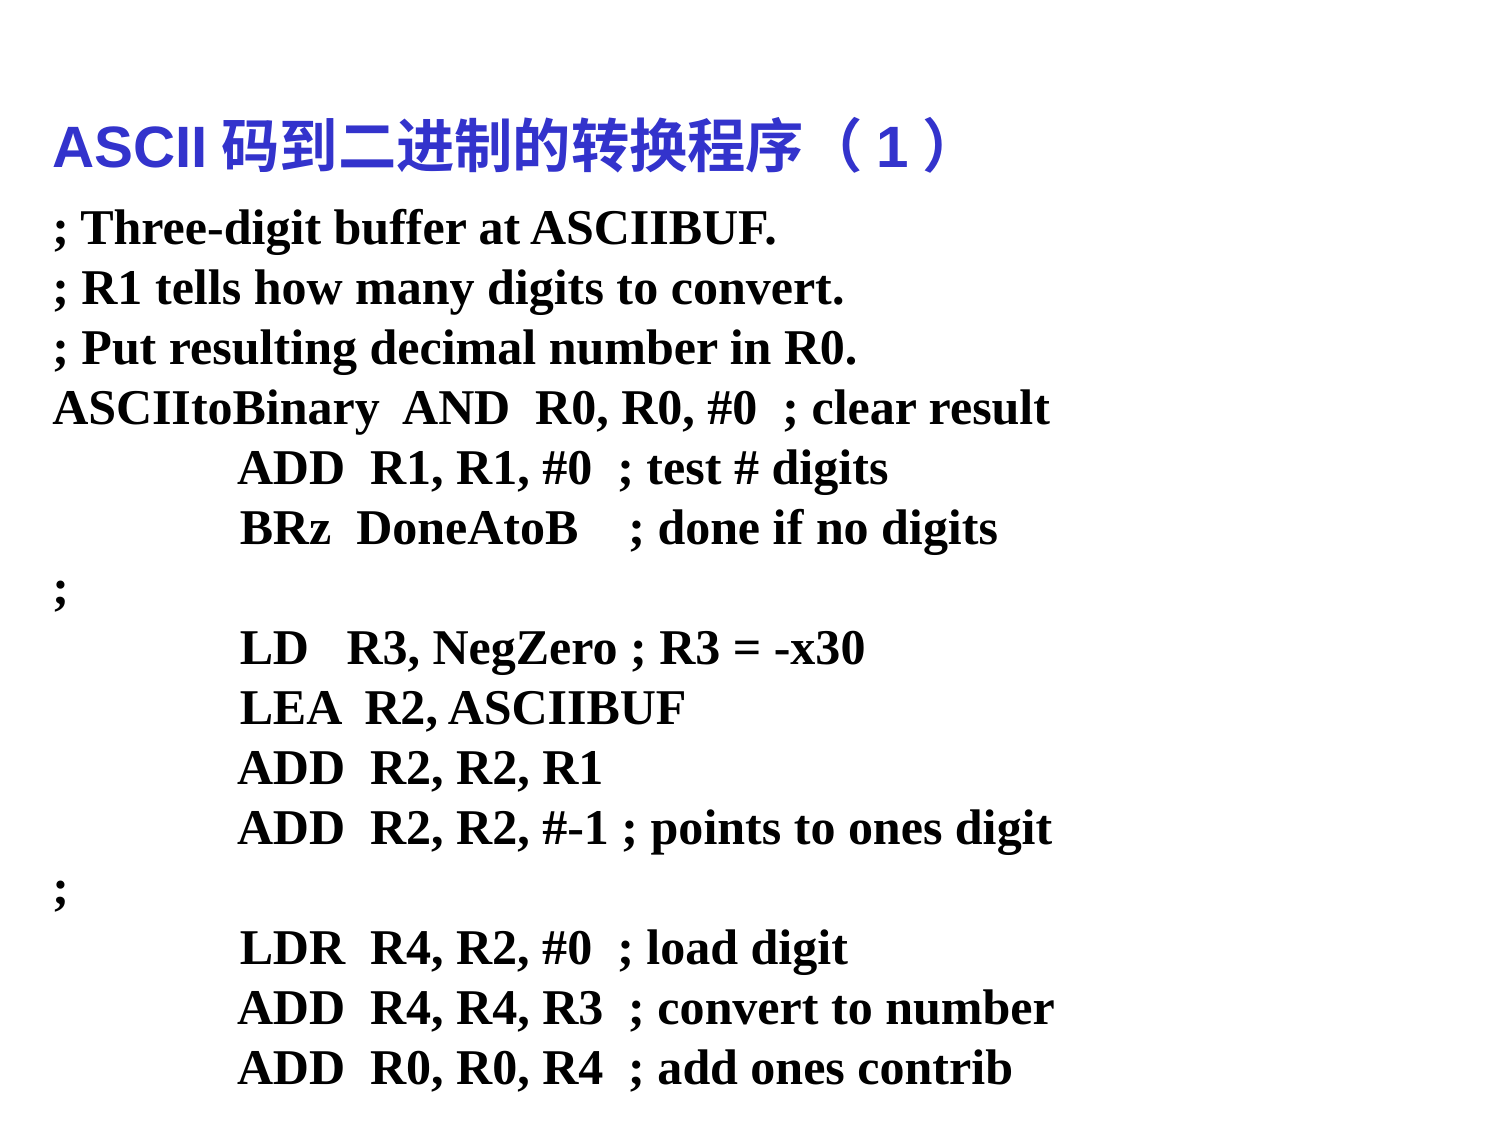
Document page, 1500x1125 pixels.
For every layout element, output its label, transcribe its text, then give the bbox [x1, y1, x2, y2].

text_box ; Three-digit buffer at ASCIIBUF. ; R1 tells how many digits to convert. ; Put resulting decimal number in R0. ASCIItoBinary AND R0, R0, #0 ; clear result ADD R1, R1, #0 ; test # digits BRz DoneAtoB ; done if no digits ; LD R3, NegZero ; R3 = -x30 LEA R2, ASCIIBUF ADD R2, R2, R1 ADD R2, R2, #-1 ; points to ones digit ; LDR R4, R2, #0 ; load digit ADD R4, R4, R3 ; convert to number ADD R0, R0, R4 ; add ones contrib [37, 187, 1463, 1088]
title ASCII码到二进制的转换程序（1） [37, 99, 1463, 187]
